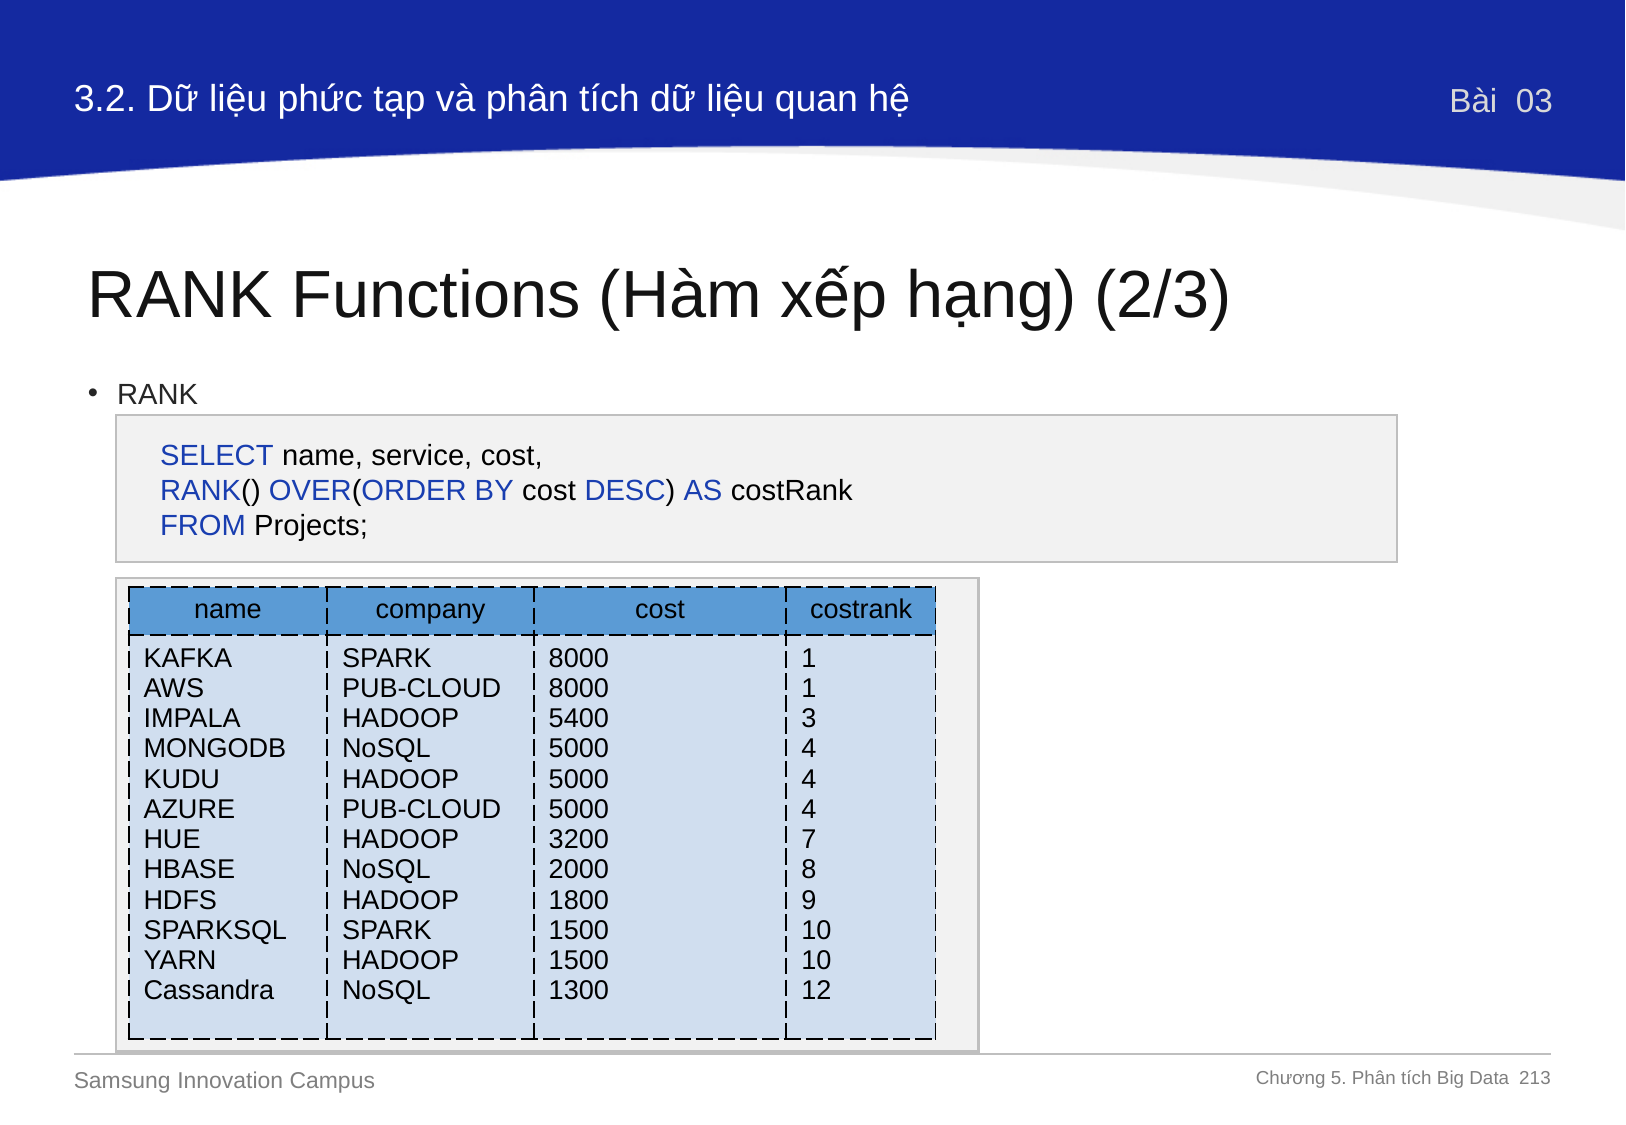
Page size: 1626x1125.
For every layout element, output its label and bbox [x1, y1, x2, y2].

list [87, 365, 1531, 516]
picture [0, 0, 1625, 1125]
table_header [129, 587, 936, 635]
list [87, 249, 1531, 331]
list [1423, 79, 1554, 120]
table_cell [129, 635, 936, 1039]
list [73, 73, 1396, 119]
text_box [115, 516, 1398, 563]
text_box [115, 577, 979, 1052]
